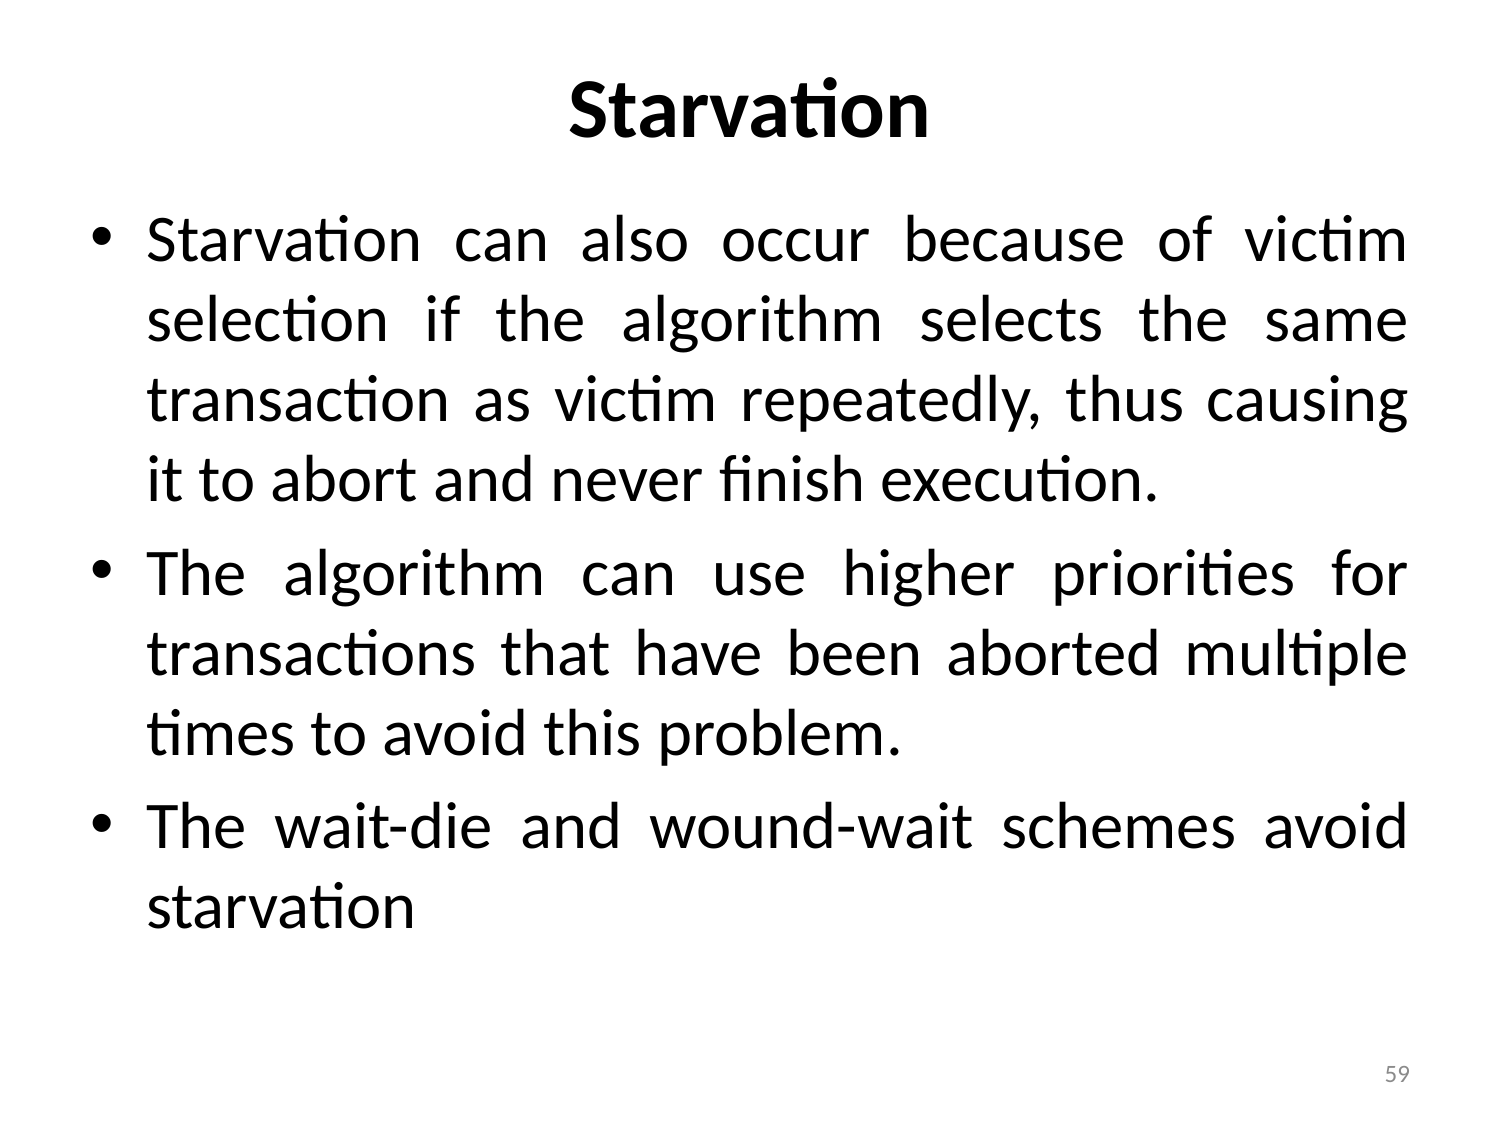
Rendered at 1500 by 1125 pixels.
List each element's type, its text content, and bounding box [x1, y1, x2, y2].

slide_number 59 [1074, 1042, 1425, 1103]
list Starvation can also occur because of victim selection if the algorithm selects the same transaction as victim repeatedly, thus causing it to abort and never finish execution. The algorithm can use higher priorities for transactions that have been aborted multiple times to avoid this problem. The wait-die and wound-wait schemes avoid starvation [75, 187, 1425, 1005]
title Starvation [75, 45, 1425, 163]
